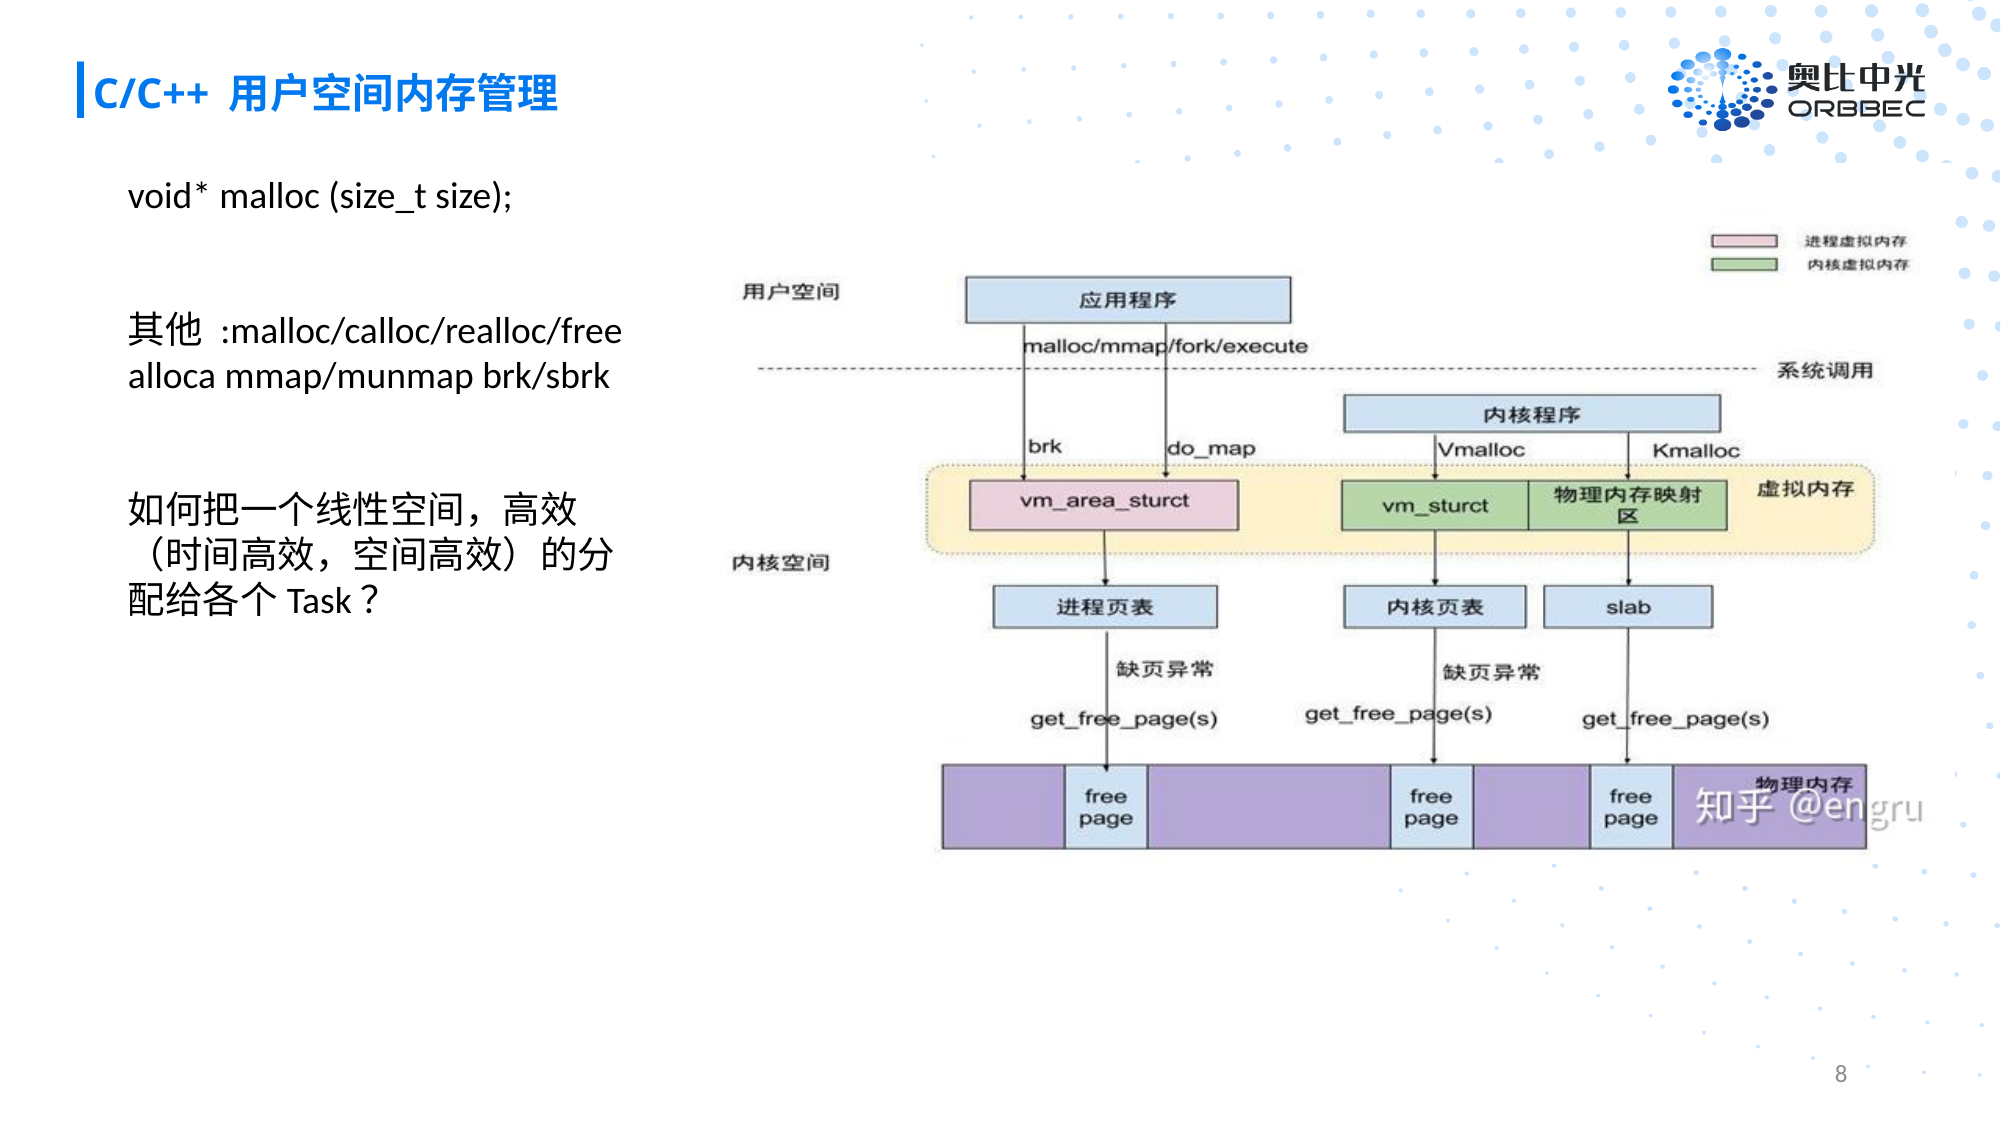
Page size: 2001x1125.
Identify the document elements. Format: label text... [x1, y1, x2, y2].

picture [0, 0, 2001, 1125]
slide_number 8 [1412, 1042, 1863, 1103]
text_box C/C++ 用户空间内存管理 [67, 28, 616, 125]
text_box void* malloc (size_t size); 其他 :malloc/calloc/realloc/free alloca mmap/munmap brk/sbrk 如何把一个线性空间，高效（时间高效，空间高效）的分配给各个Task？ [113, 163, 663, 628]
